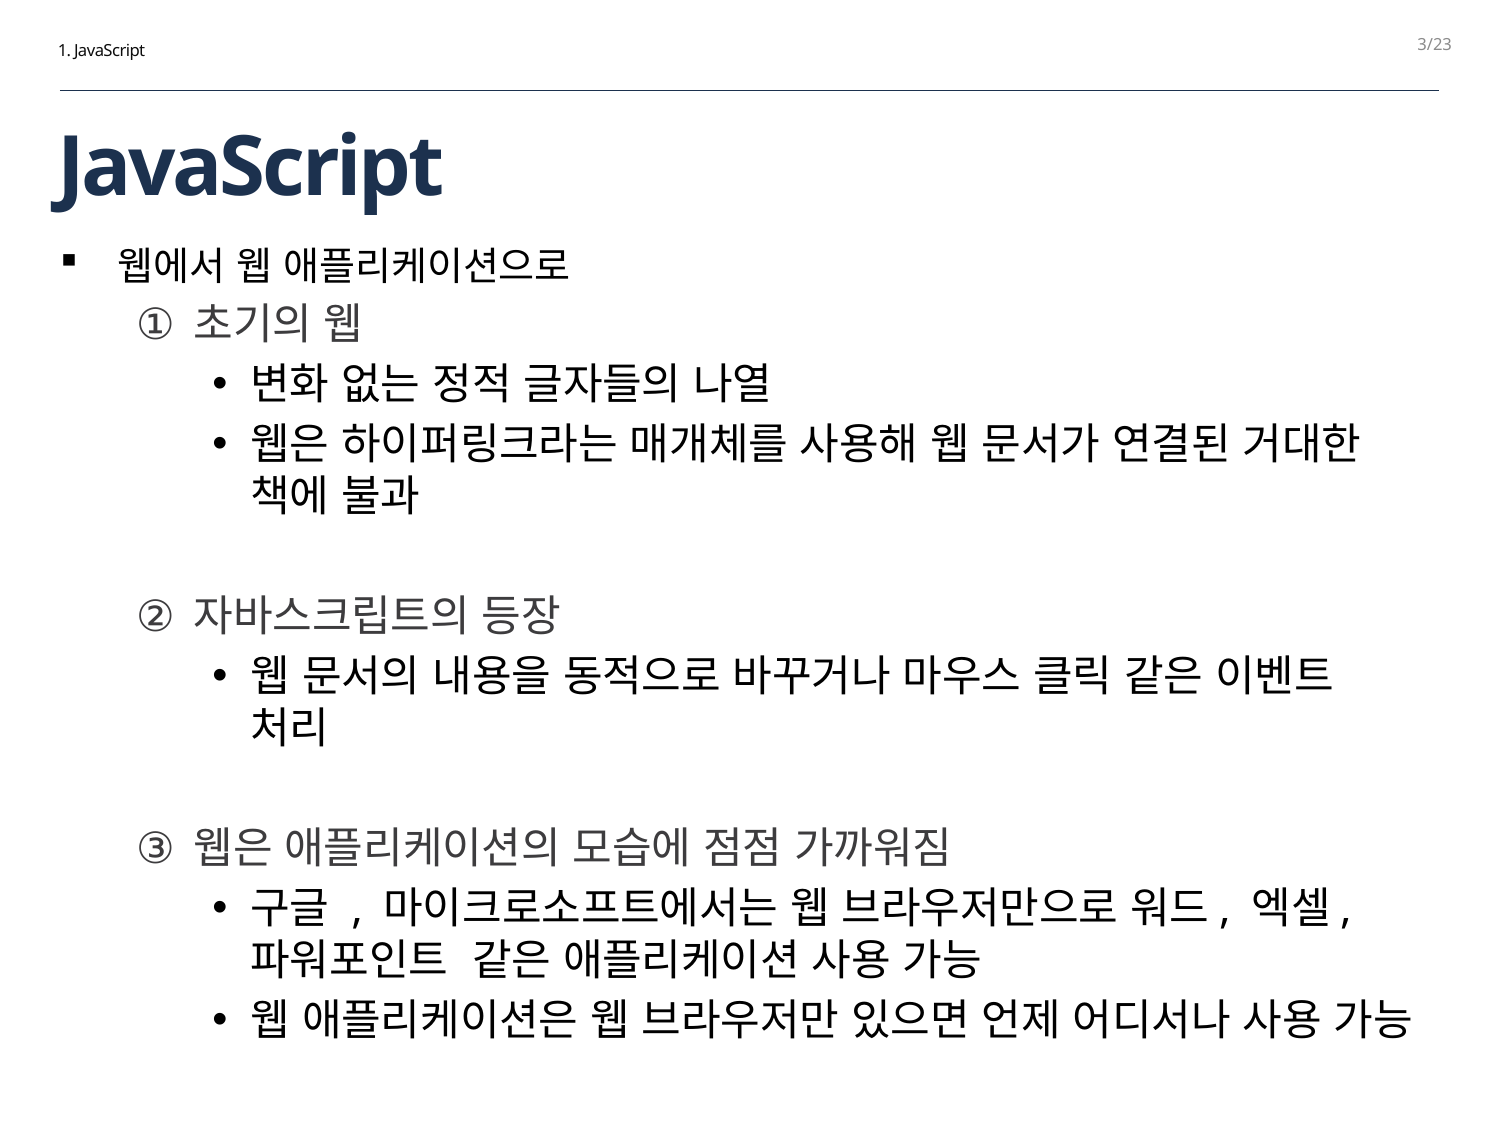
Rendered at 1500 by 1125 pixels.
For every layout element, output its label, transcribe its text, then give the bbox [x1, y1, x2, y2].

slide_number 3 [1117, 15, 1467, 75]
text_box 1. JavaScript [43, 31, 303, 67]
title JavaScript [42, 114, 1190, 211]
text_box 웹에서 웹 애플리케이션으로 초기의 웹 변화 없는 정적 글자들의 나열 웹은 하이퍼링크라는 매개체를 사용해 웹 문서가 연결된 거대한 책에 불과 자바스크립트의 등장 웹 문서의 내용을 동적으로 바꾸거나 마우스 클릭 같은 이벤트 처리 웹은 애플리케이션의 모습에 점점 가까워짐 구글 , 마이크로소프트에서는 웹 브라우저만으로 워드, 엑셀, 파워포인트 같은 애플리케이션 사용 가능 웹 애플리케이션은 웹 브라우저만 있으면 언제 어디서나 사용 가능 [45, 233, 1435, 1083]
